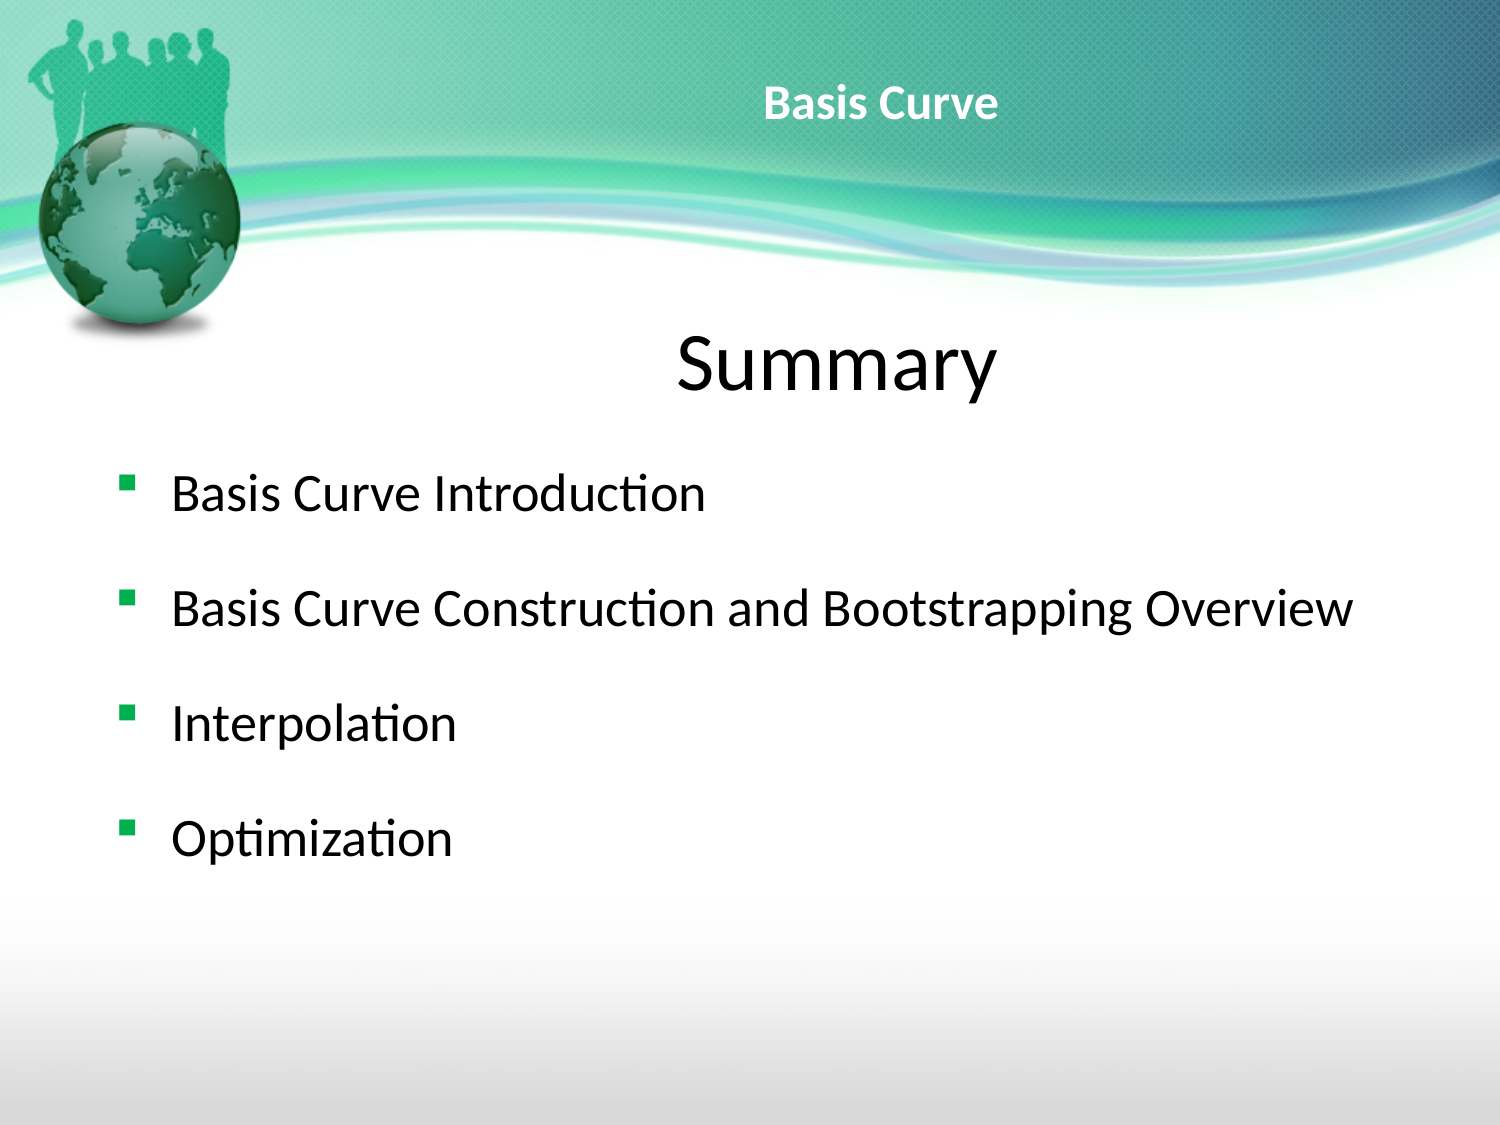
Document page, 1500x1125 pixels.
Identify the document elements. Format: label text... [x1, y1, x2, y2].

picture [0, 0, 1500, 1125]
list Summary Basis Curve Introduction Basis Curve Construction and Bootstrapping Overview Interpolation Optimization [99, 299, 1425, 1050]
title Basis Curve [287, 5, 1475, 194]
